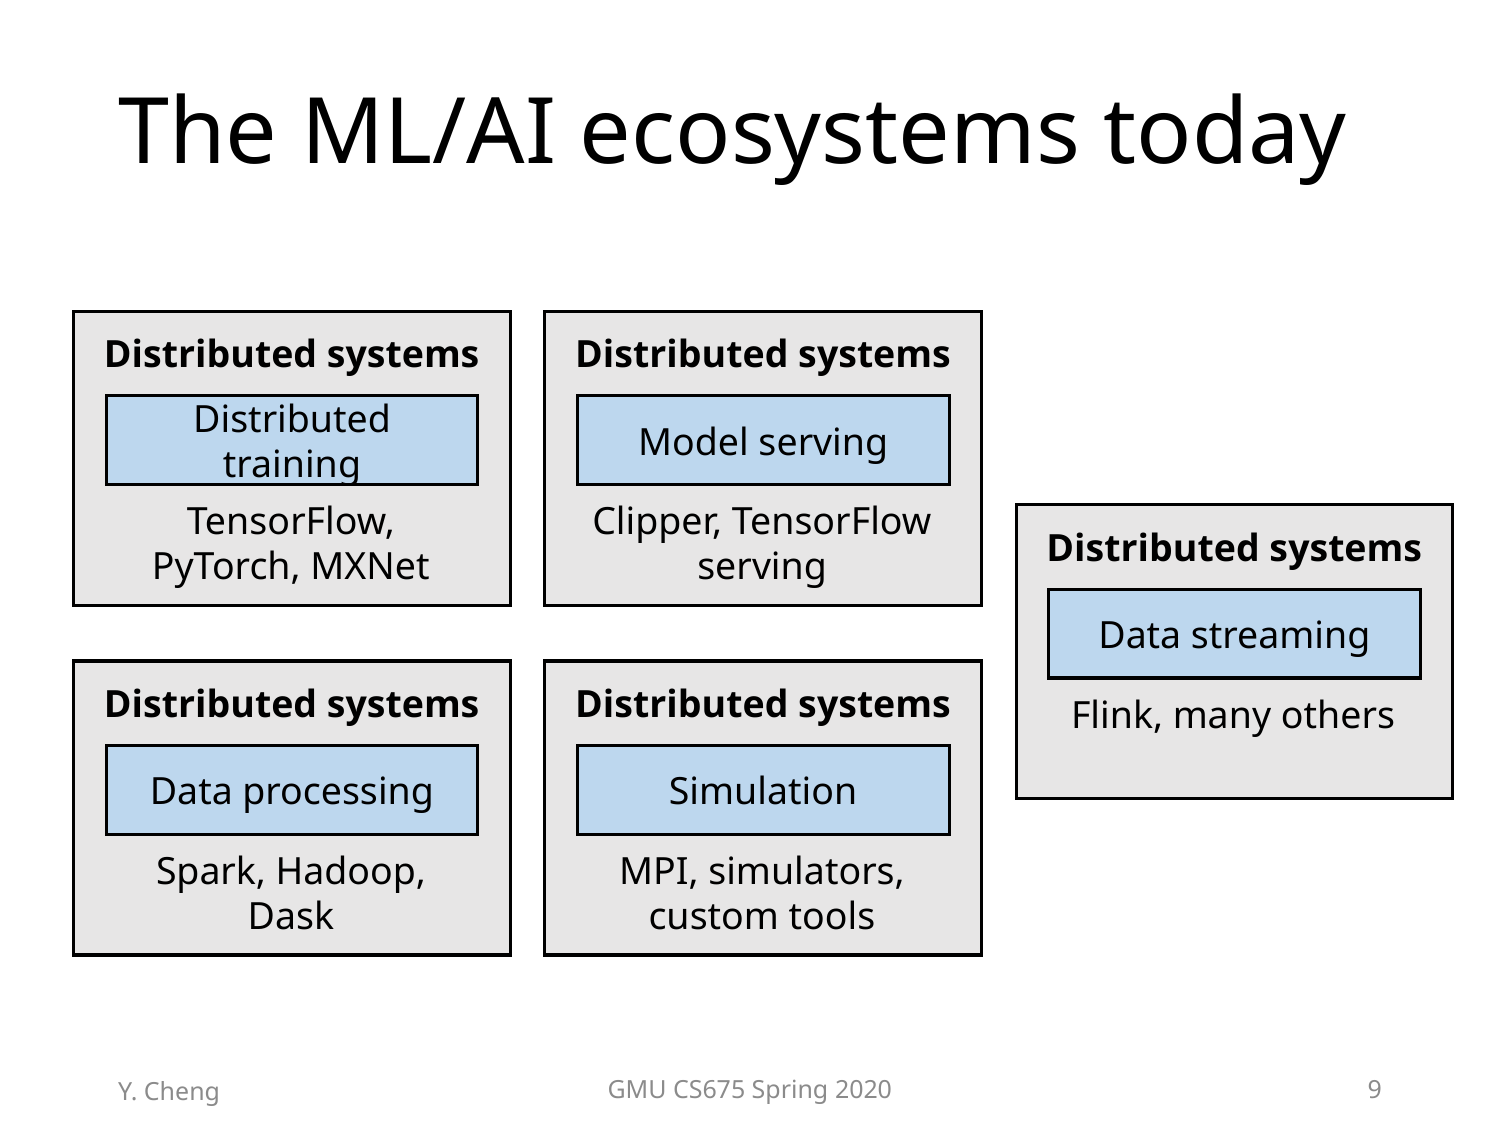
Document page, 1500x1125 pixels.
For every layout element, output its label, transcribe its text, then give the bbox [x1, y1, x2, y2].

footer GMU CS675 Spring 2020 [496, 1060, 1004, 1121]
slide_number Y. Cheng [103, 1060, 441, 1121]
text_box Distributed systems [1031, 516, 1438, 577]
title The ML/AI ecosystems today [103, 25, 1397, 243]
text_box Distributed training [105, 395, 479, 485]
text_box Distributed systems [89, 323, 495, 383]
text_box Simulation [576, 745, 950, 835]
text_box TensorFlow, PyTorch, MXNet [103, 489, 478, 595]
text_box [544, 310, 982, 606]
text_box Flink, many others [1046, 683, 1421, 744]
text_box Distributed systems [560, 672, 966, 733]
text_box Distributed systems [89, 672, 495, 733]
text_box Model serving [576, 395, 950, 485]
text_box Spark, Hadoop, Dask [103, 839, 478, 945]
text_box Data processing [105, 745, 479, 835]
text_box Distributed systems [560, 323, 966, 383]
text_box [1015, 504, 1454, 800]
text_box [73, 660, 511, 956]
text_box MPI, simulators, custom tools [575, 839, 950, 945]
slide_number 9 [1059, 1060, 1397, 1121]
text_box Data streaming [1047, 588, 1421, 679]
text_box [73, 310, 511, 606]
text_box Clipper, TensorFlow serving [575, 489, 950, 595]
text_box [544, 660, 982, 956]
